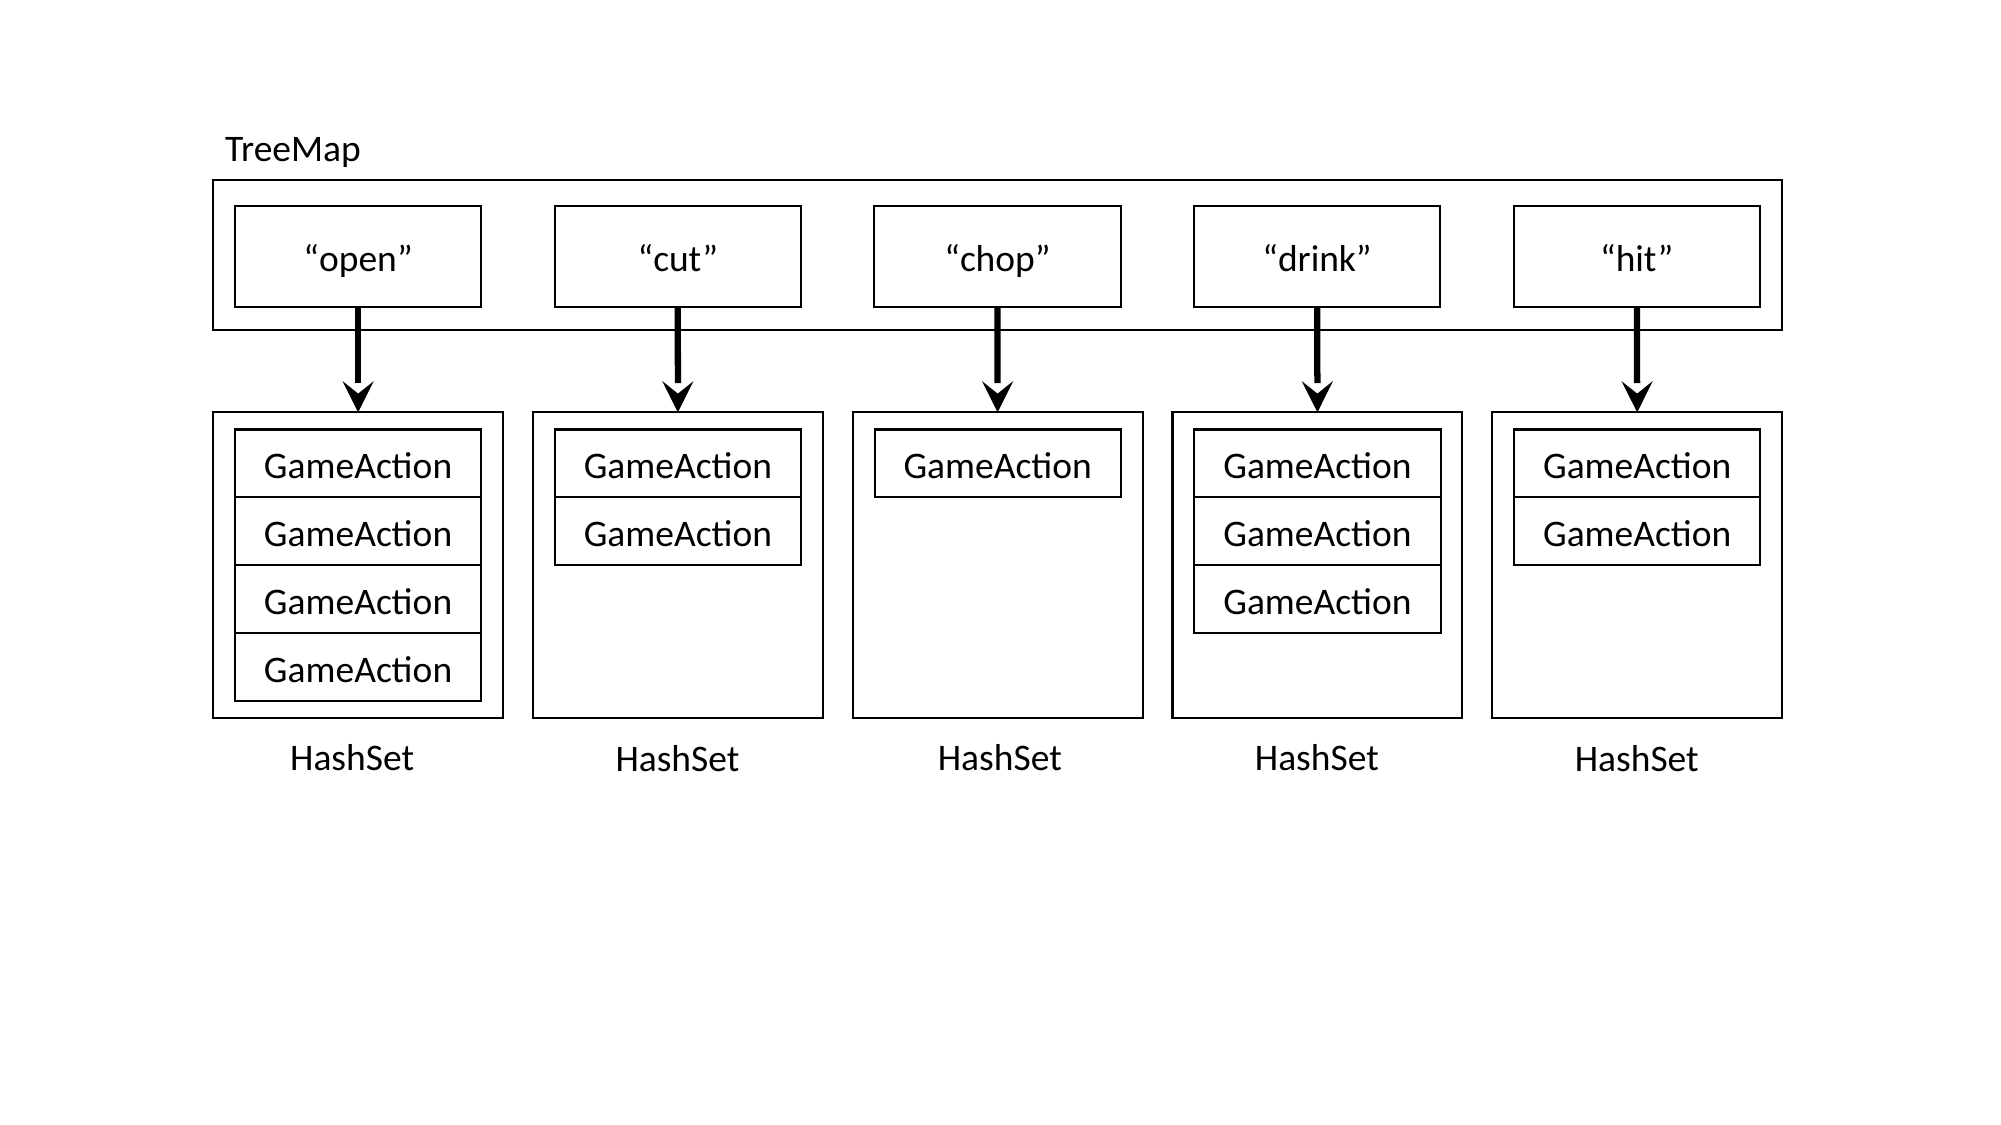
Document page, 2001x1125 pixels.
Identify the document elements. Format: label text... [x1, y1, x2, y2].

text_box “drink” [1193, 205, 1441, 308]
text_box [1492, 412, 1783, 718]
text_box HashSet [923, 725, 1077, 785]
text_box “open” [234, 205, 482, 308]
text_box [532, 412, 823, 718]
text_box HashSet [600, 726, 755, 786]
text_box TreeMap [210, 116, 376, 177]
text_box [852, 412, 1143, 718]
text_box HashSet [275, 725, 430, 785]
text_box HashSet [1240, 725, 1394, 785]
text_box “cut” [554, 205, 802, 308]
text_box “chop” [873, 205, 1122, 308]
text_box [1172, 412, 1463, 718]
text_box HashSet [1559, 726, 1714, 786]
text_box [212, 179, 1783, 331]
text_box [213, 412, 504, 718]
text_box “hit” [1513, 205, 1761, 308]
